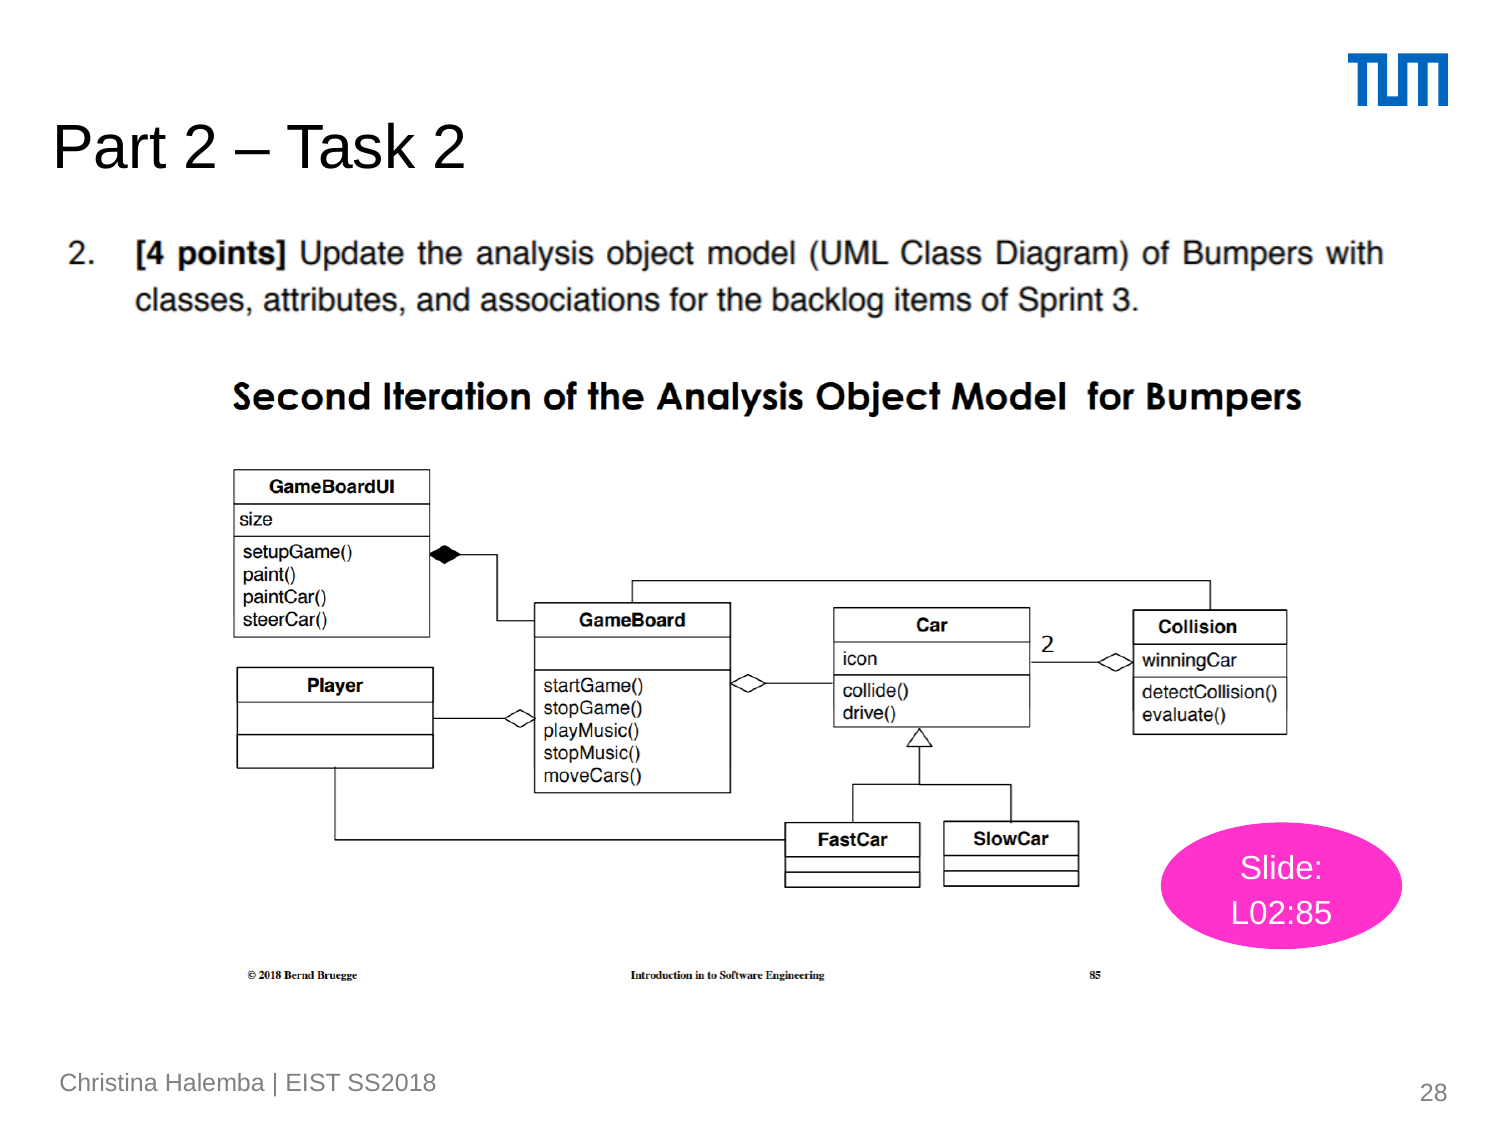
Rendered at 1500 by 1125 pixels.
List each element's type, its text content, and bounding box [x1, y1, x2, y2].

text_box Slide: L02:85 [1316, 822, 1405, 949]
picture [188, 354, 1312, 995]
slide_number 28 [1111, 1061, 1448, 1122]
title Part 2 – Task 2 [52, 114, 1449, 183]
picture [51, 219, 1407, 338]
